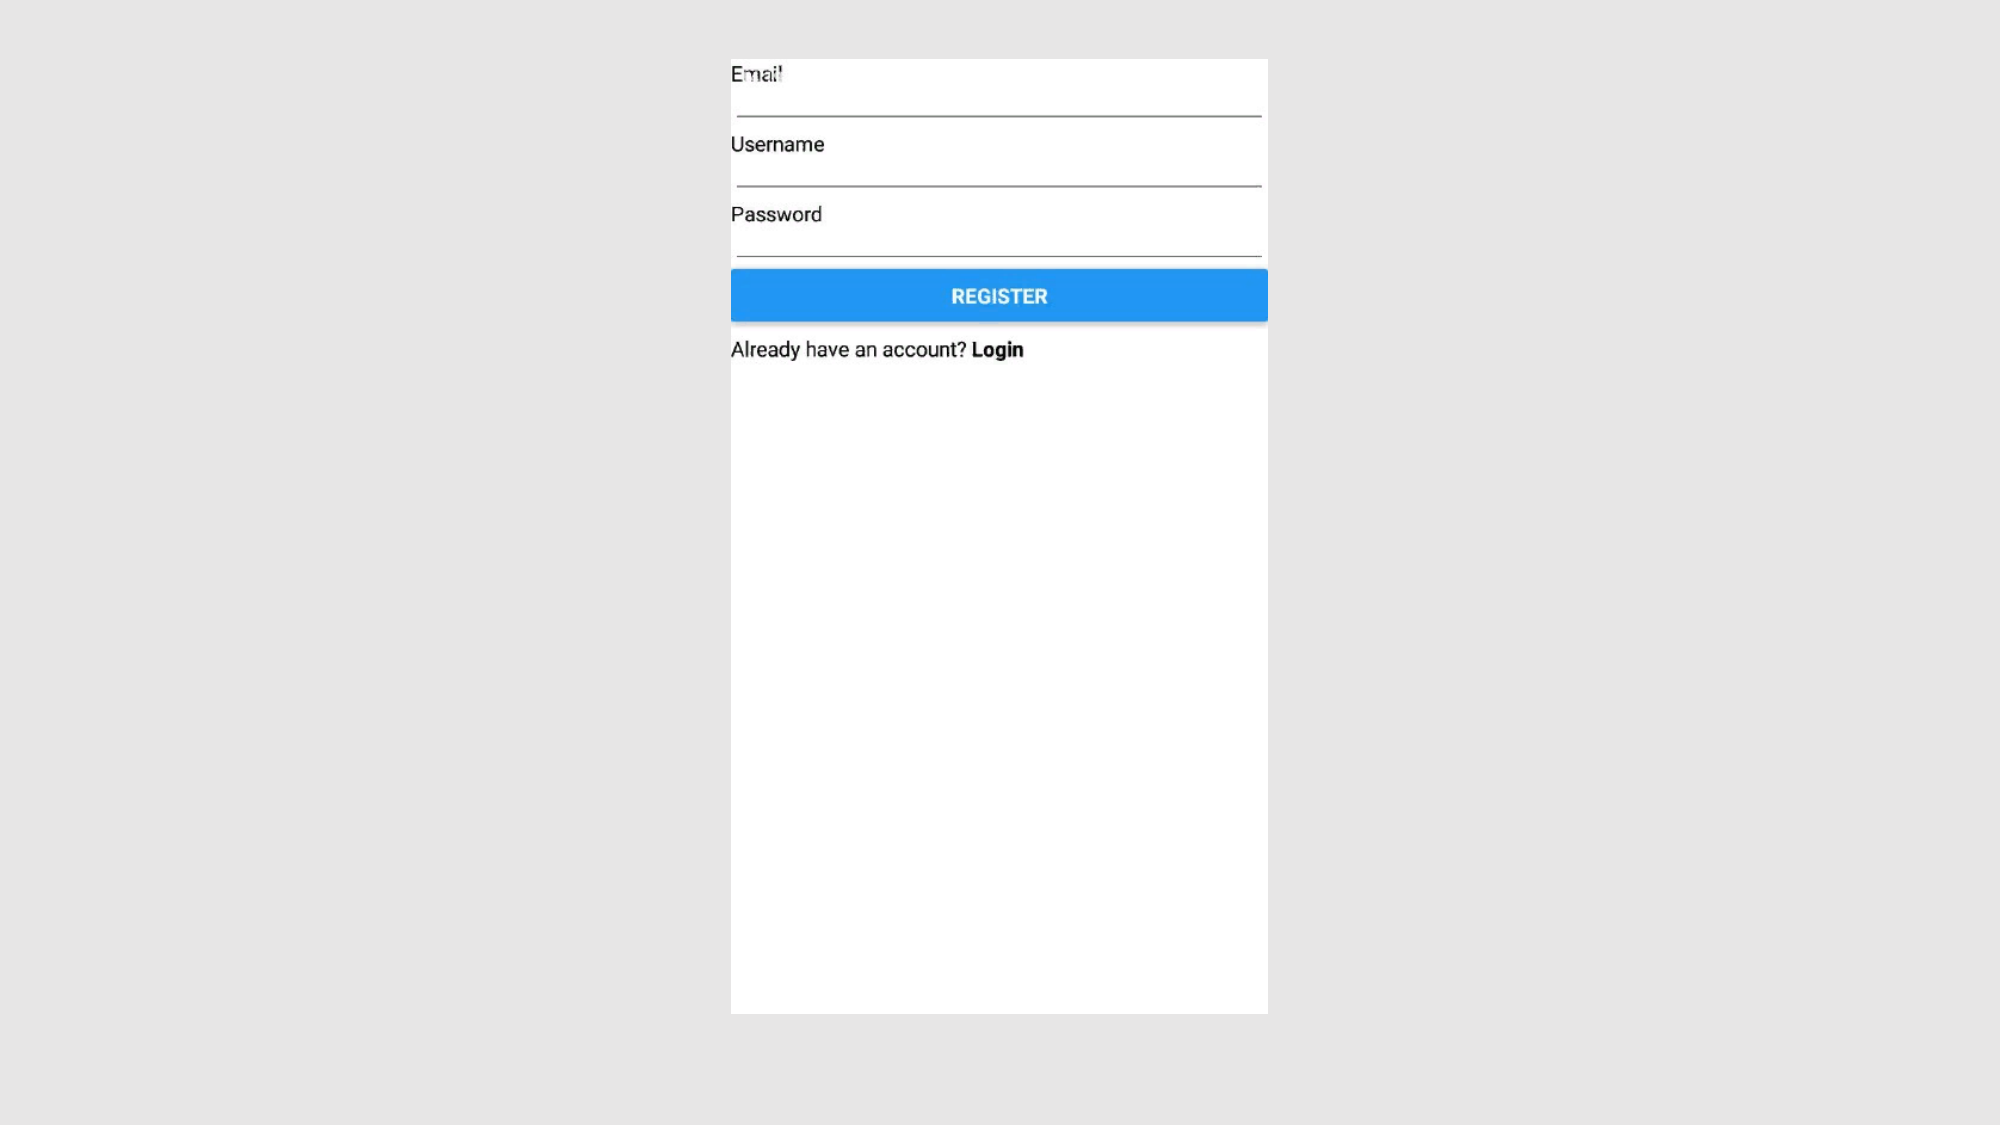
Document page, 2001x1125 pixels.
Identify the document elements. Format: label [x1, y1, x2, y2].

list [731, 59, 1269, 1014]
